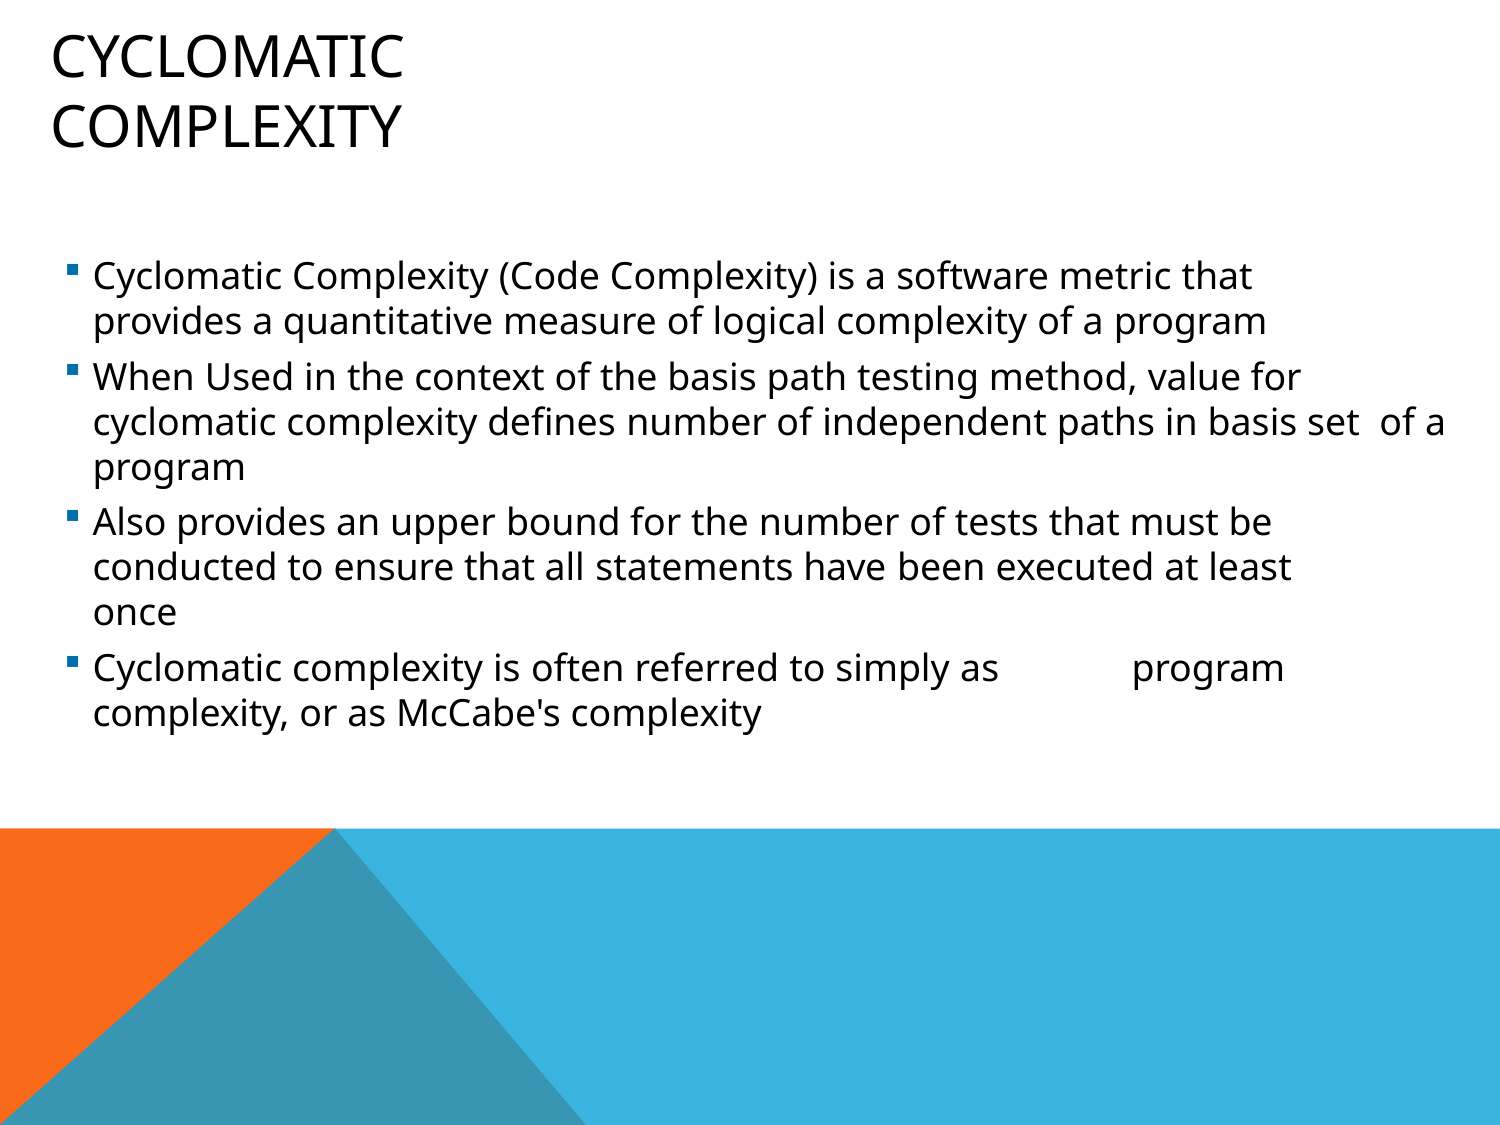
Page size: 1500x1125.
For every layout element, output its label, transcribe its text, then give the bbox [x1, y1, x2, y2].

text_box Cyclomatic Complexity (Code Complexity) is a software metric that provides a quantitative measure of logical complexity of a program When Used in the context of the basis path testing method, value for cyclomatic complexity defines number of independent paths in basis set of a program Also provides an upper bound for the number of tests that must be conducted to ensure that all statements have been executed at least once Cyclomatic complexity is often referred to simply as program complexity, or as McCabe's complexity [62, 250, 1456, 734]
title Cyclomatic Complexity [48, 0, 530, 184]
